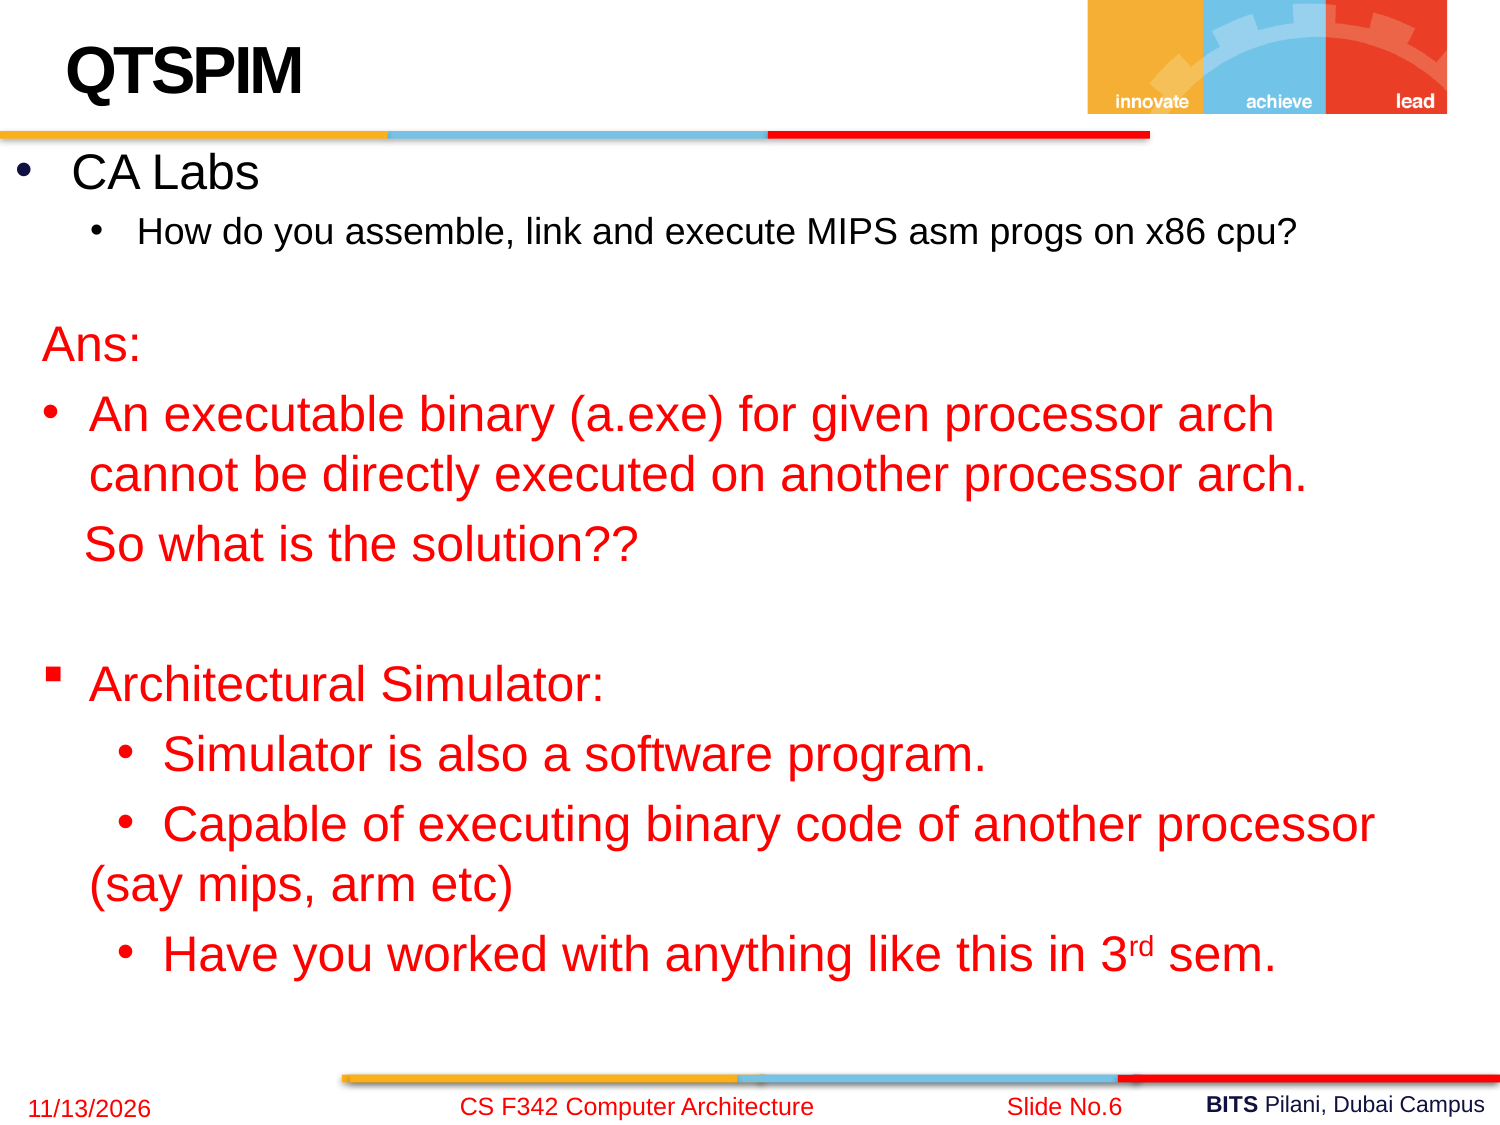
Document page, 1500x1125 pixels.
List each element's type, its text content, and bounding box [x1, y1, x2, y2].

picture [1087, 0, 1448, 114]
slide_number Slide No.6 [787, 1074, 1138, 1125]
footer CS F342 Computer Architecture [399, 1074, 787, 1125]
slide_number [12, 1077, 363, 1125]
list QTSPIM [50, 24, 1088, 114]
text_box Ans: An executable binary (a.exe) for given processor arch cannot be directly executed on another processor arch. So what is the solution?? Architectural Simulator: Simulator is also a software program. Capable of executing binary code of another processor (say mips, arm etc) Have you worked with anything like this in 3rd sem. [0, 303, 1450, 1038]
text_box CA Labs How do you assemble, link and execute MIPS asm progs on x86 cpu? [0, 131, 1475, 307]
